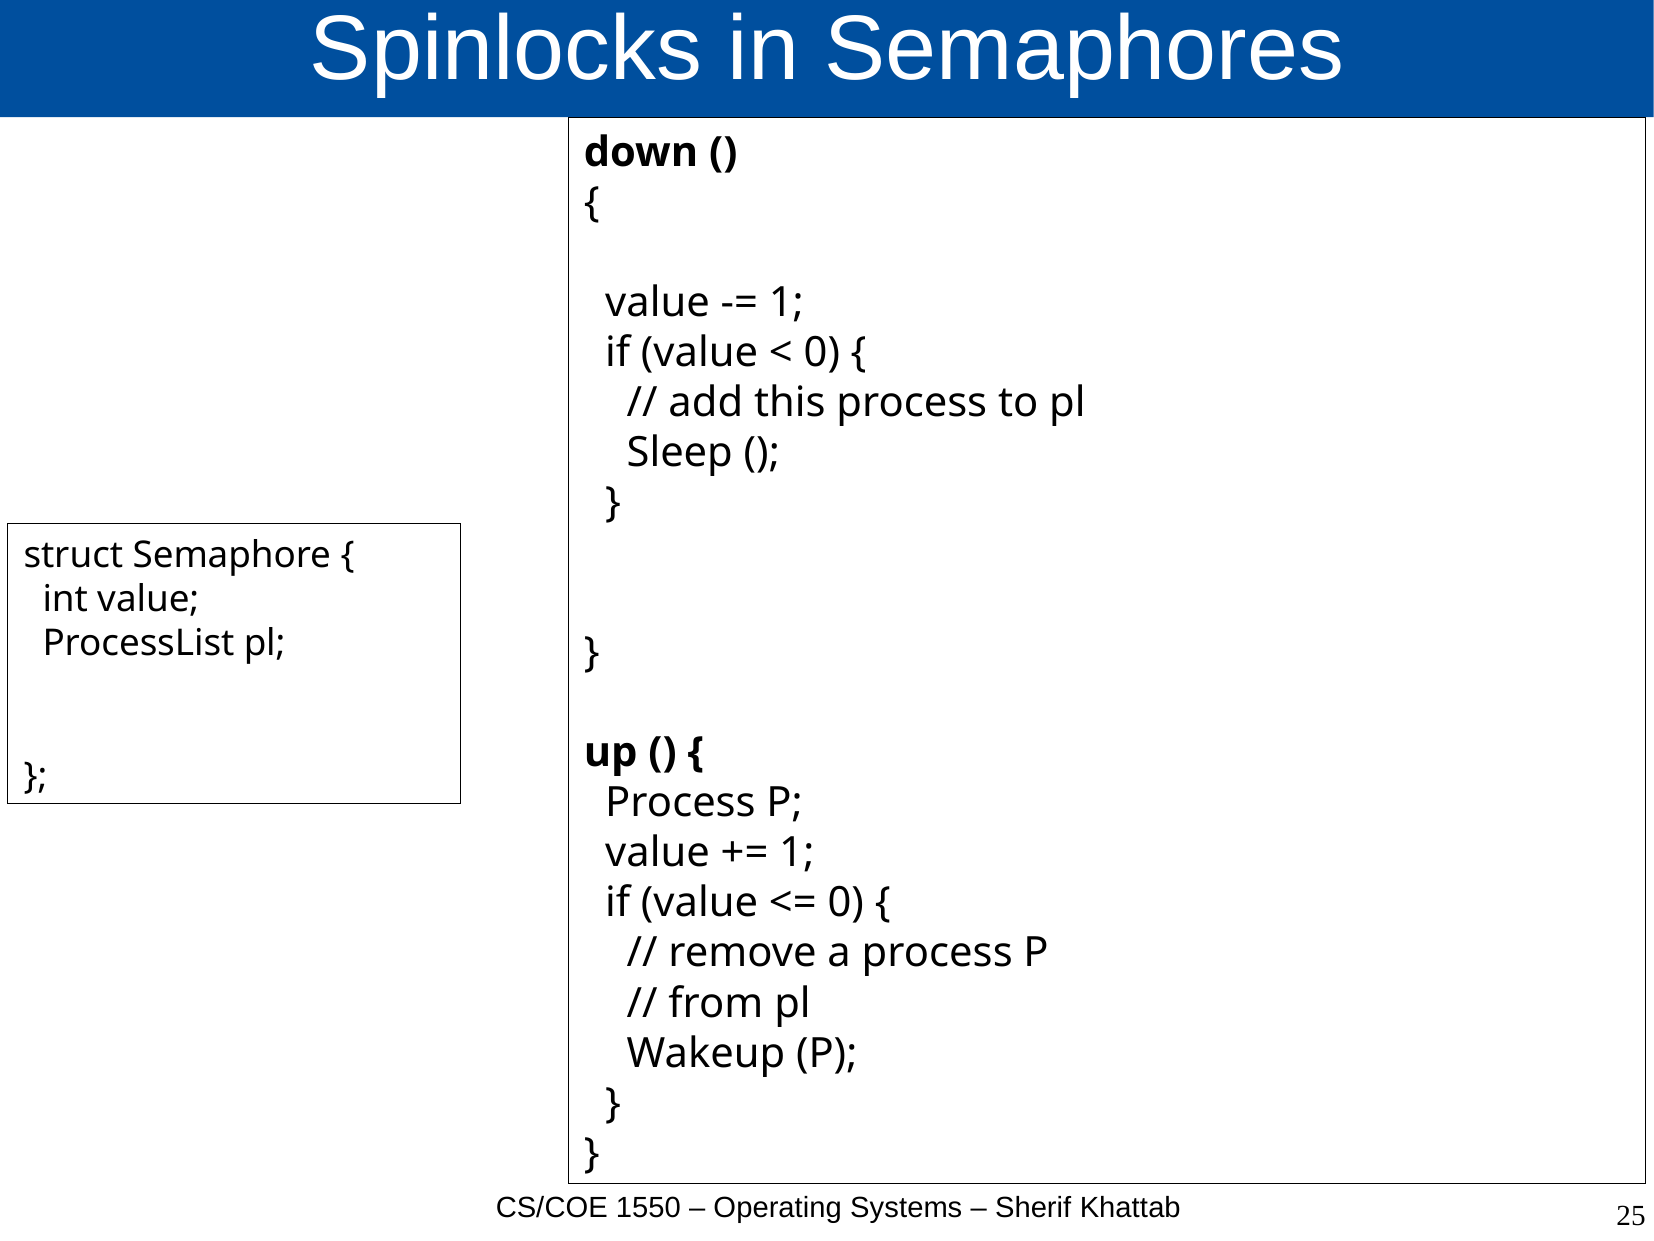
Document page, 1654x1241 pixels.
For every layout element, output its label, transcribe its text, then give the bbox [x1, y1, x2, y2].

text_box struct Semaphore { int value; ProcessList pl; }; [7, 523, 461, 804]
text_box down () { value -= 1; if (value < 0) { // add this process to pl Sleep (); } } up () { Process P; value += 1; if (value <= 0) { // remove a process P // from pl Wakeup (P); } } [568, 117, 1646, 1184]
slide_number 25 [1265, 1198, 1647, 1241]
footer CS/COE 1550 – Operating Systems – Sherif Khattab [460, 1190, 1217, 1241]
title Spinlocks in Semaphores [0, 0, 1654, 118]
